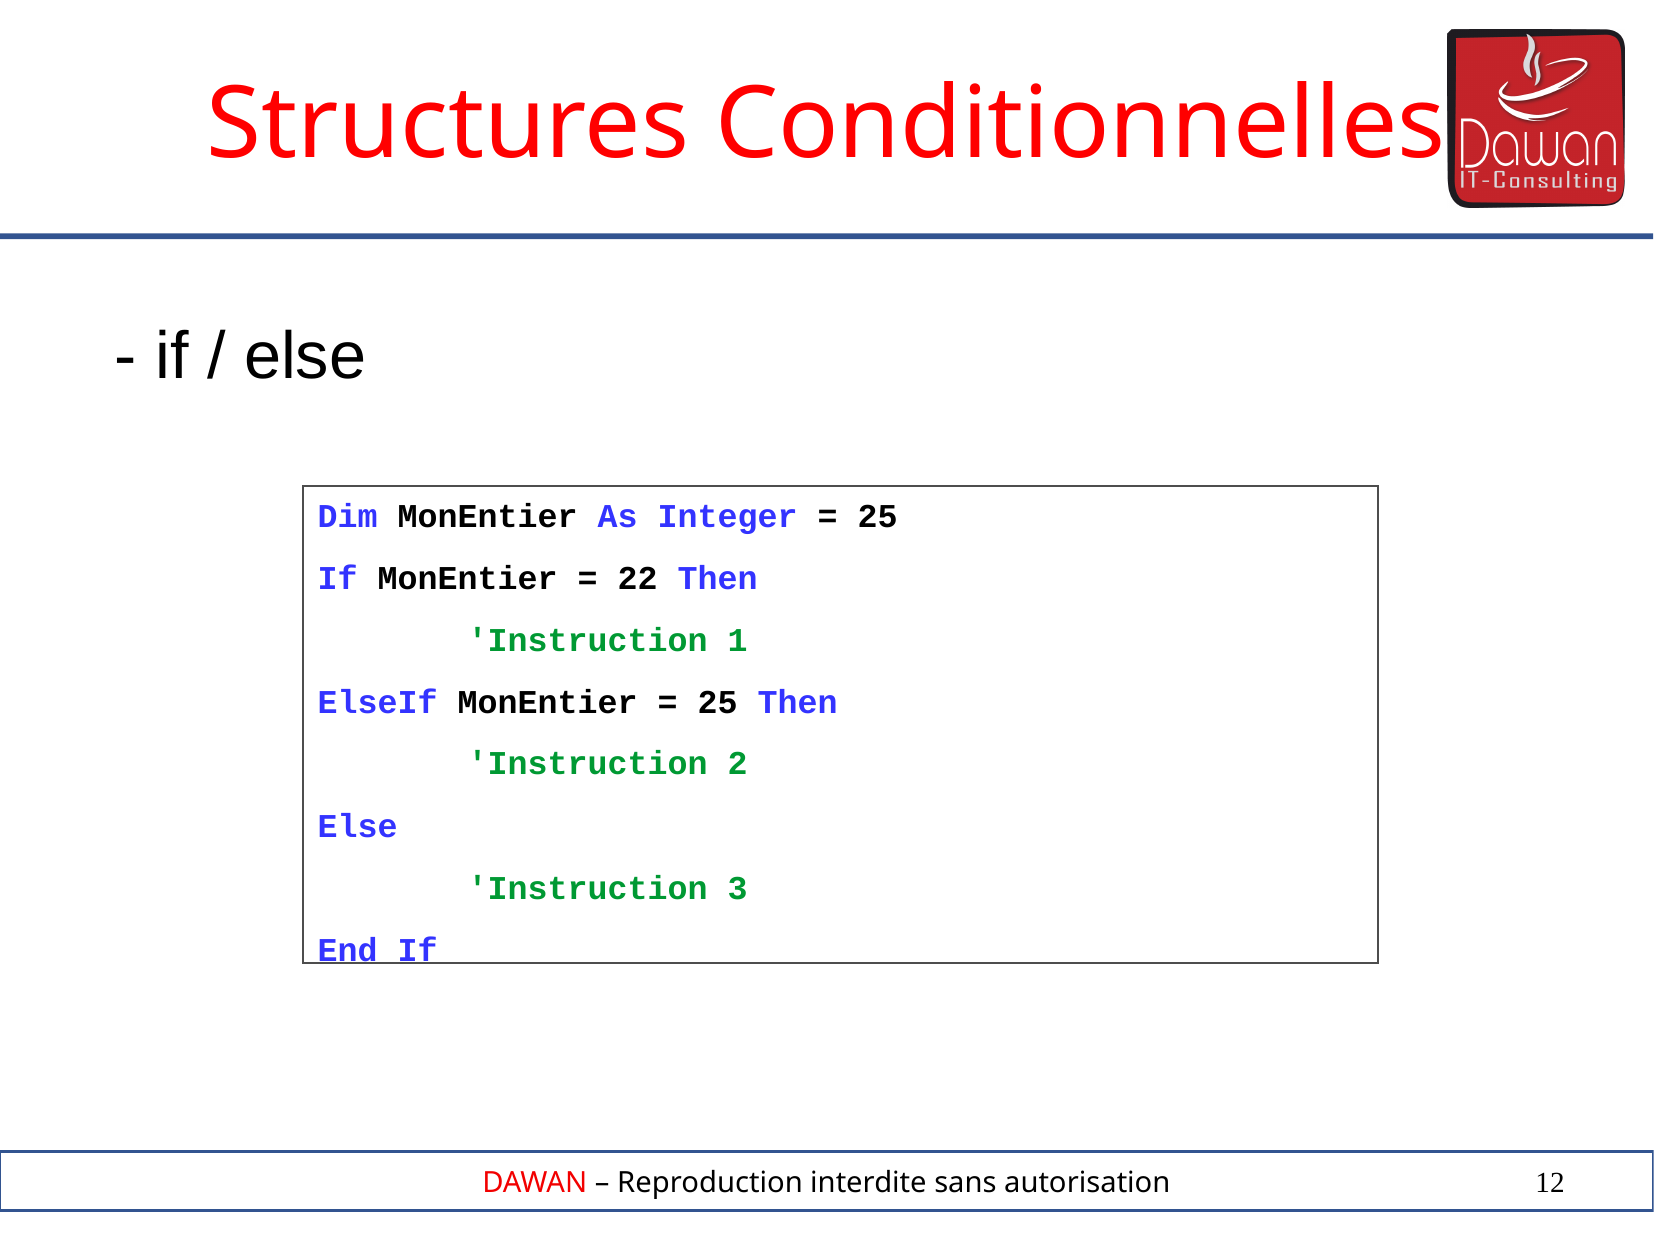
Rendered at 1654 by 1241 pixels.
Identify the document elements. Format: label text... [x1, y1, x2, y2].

text_box Dim MonEntier As Integer = 25 If MonEntier = 22 Then 'Instruction 1 ElseIf MonEntier = 25 Then 'Instruction 2 Else 'Instruction 3 End If [302, 486, 1378, 963]
slide_number 12 [1185, 1163, 1565, 1228]
picture [1447, 29, 1625, 208]
text_box - if / else [100, 304, 1518, 762]
text_box Structures Conditionnelles [88, 50, 1565, 182]
